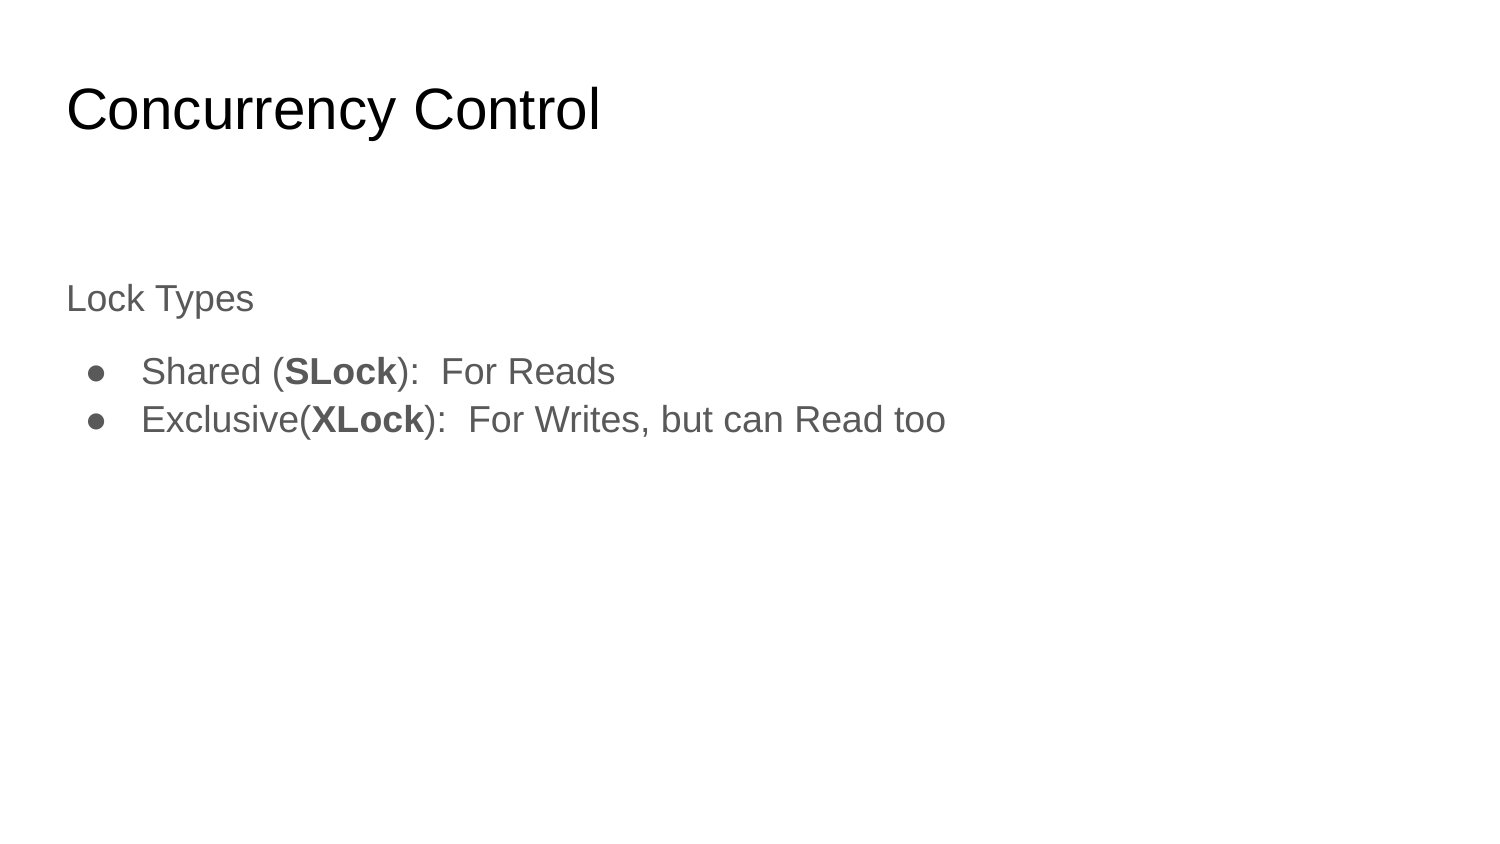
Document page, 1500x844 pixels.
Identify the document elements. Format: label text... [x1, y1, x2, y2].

title Concurrency Control [51, 61, 1449, 167]
list Lock Types Shared (SLock): For Reads Exclusive(XLock): For Writes, but can Read too [51, 189, 1449, 750]
